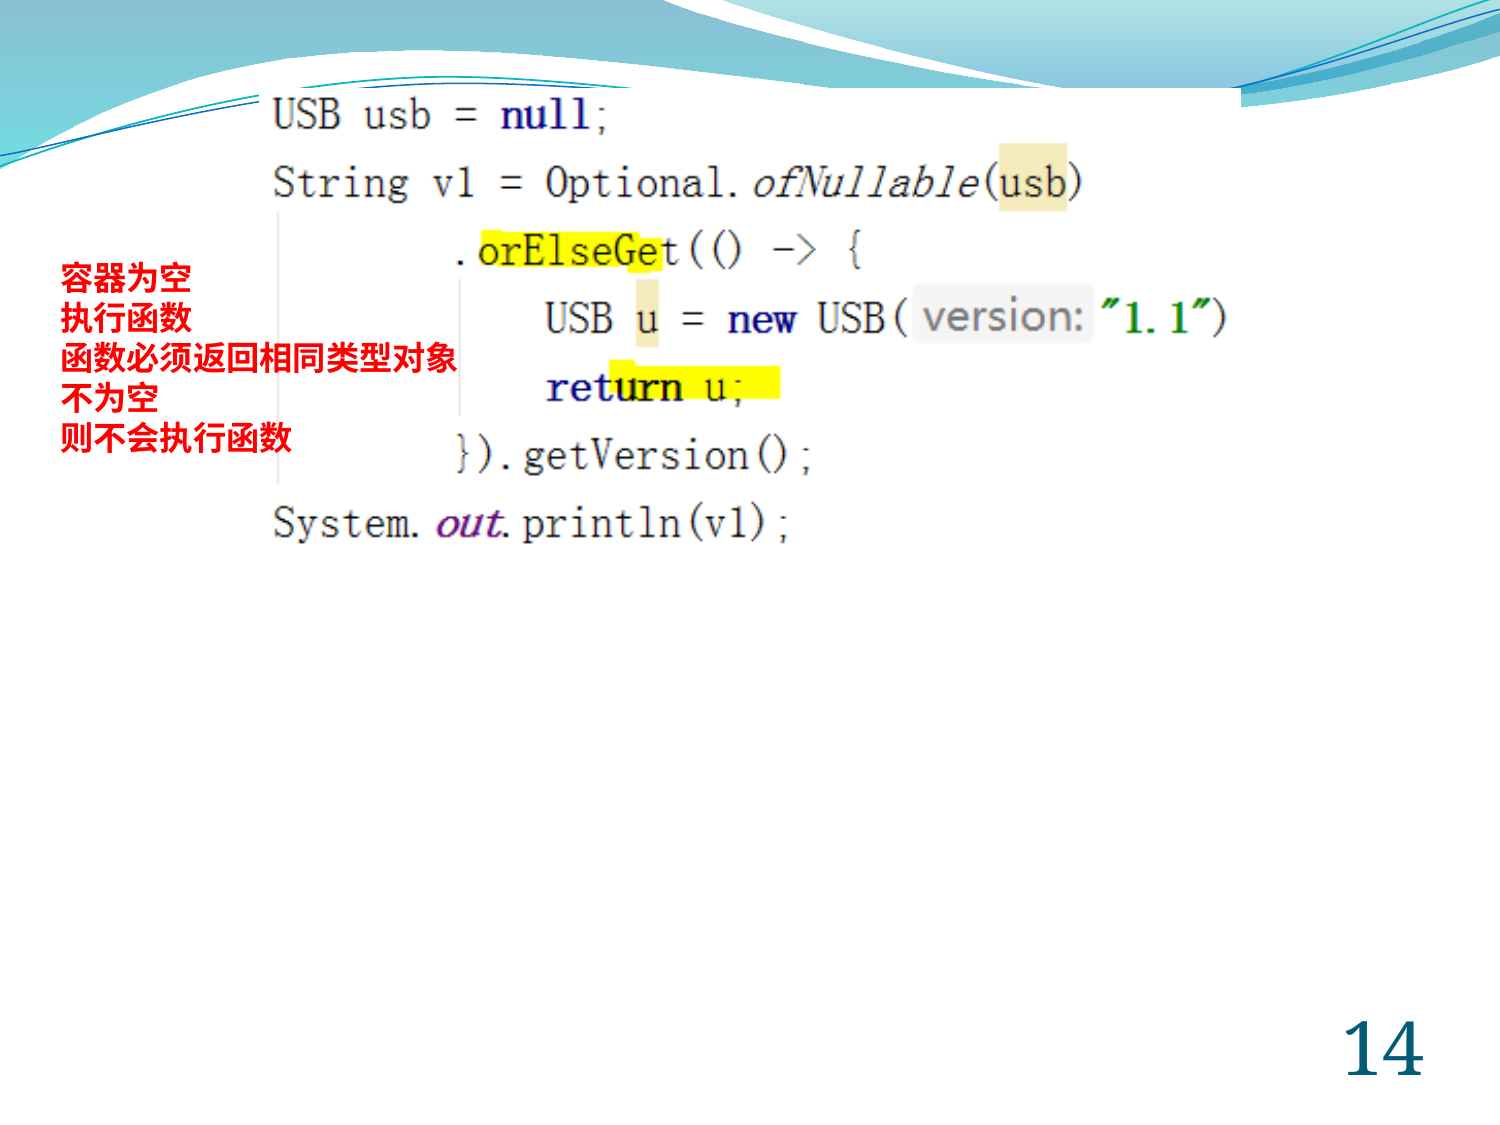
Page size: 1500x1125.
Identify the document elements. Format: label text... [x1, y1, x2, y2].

text_box 容器为空 执行函数 函数必须返回相同类型对象 不为空 则不会执行函数 [45, 250, 252, 465]
slide_number 13 [1299, 1042, 1425, 1103]
picture [259, 88, 1241, 553]
